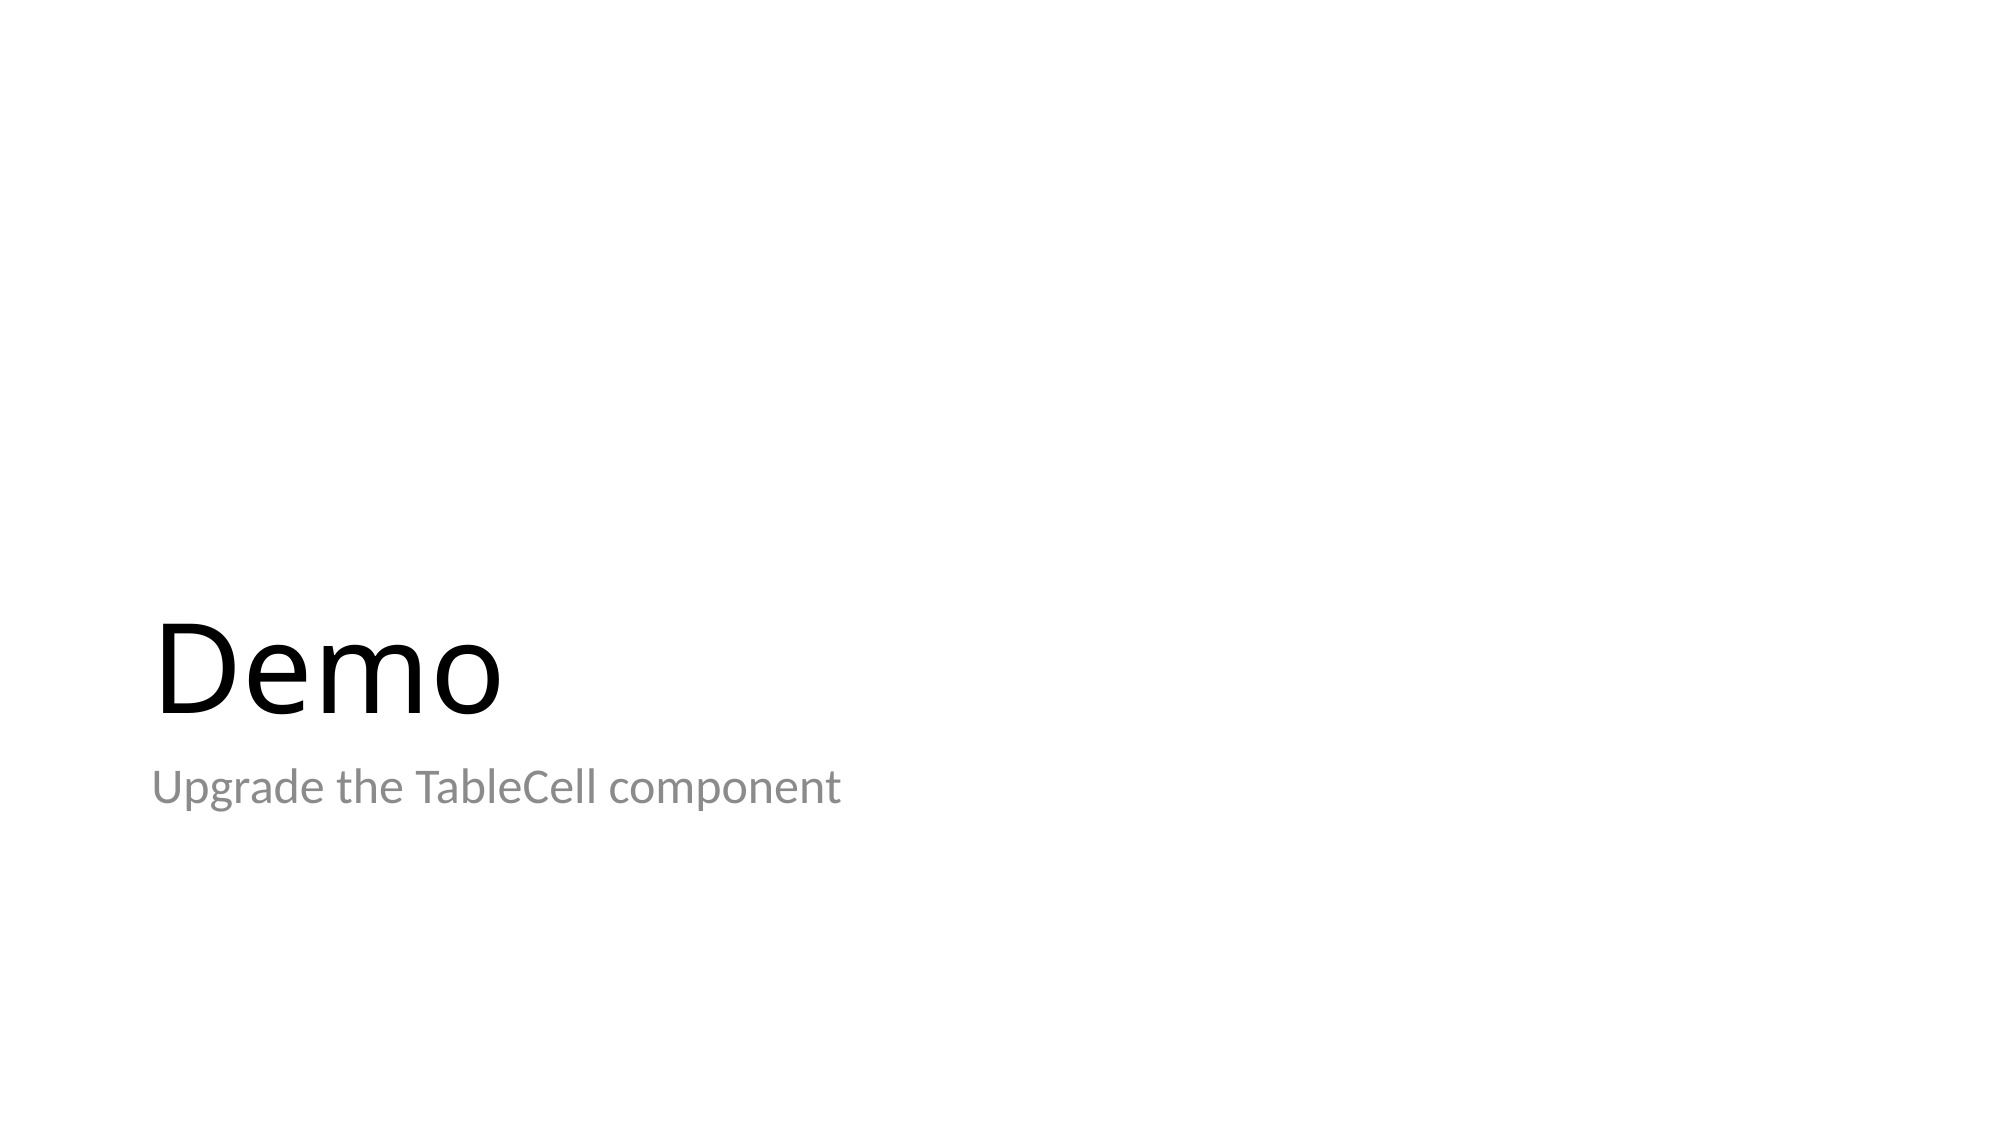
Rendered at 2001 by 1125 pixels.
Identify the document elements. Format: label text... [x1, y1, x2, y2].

list Upgrade the TableCell component [136, 752, 1862, 999]
title Demo [136, 280, 1862, 749]
